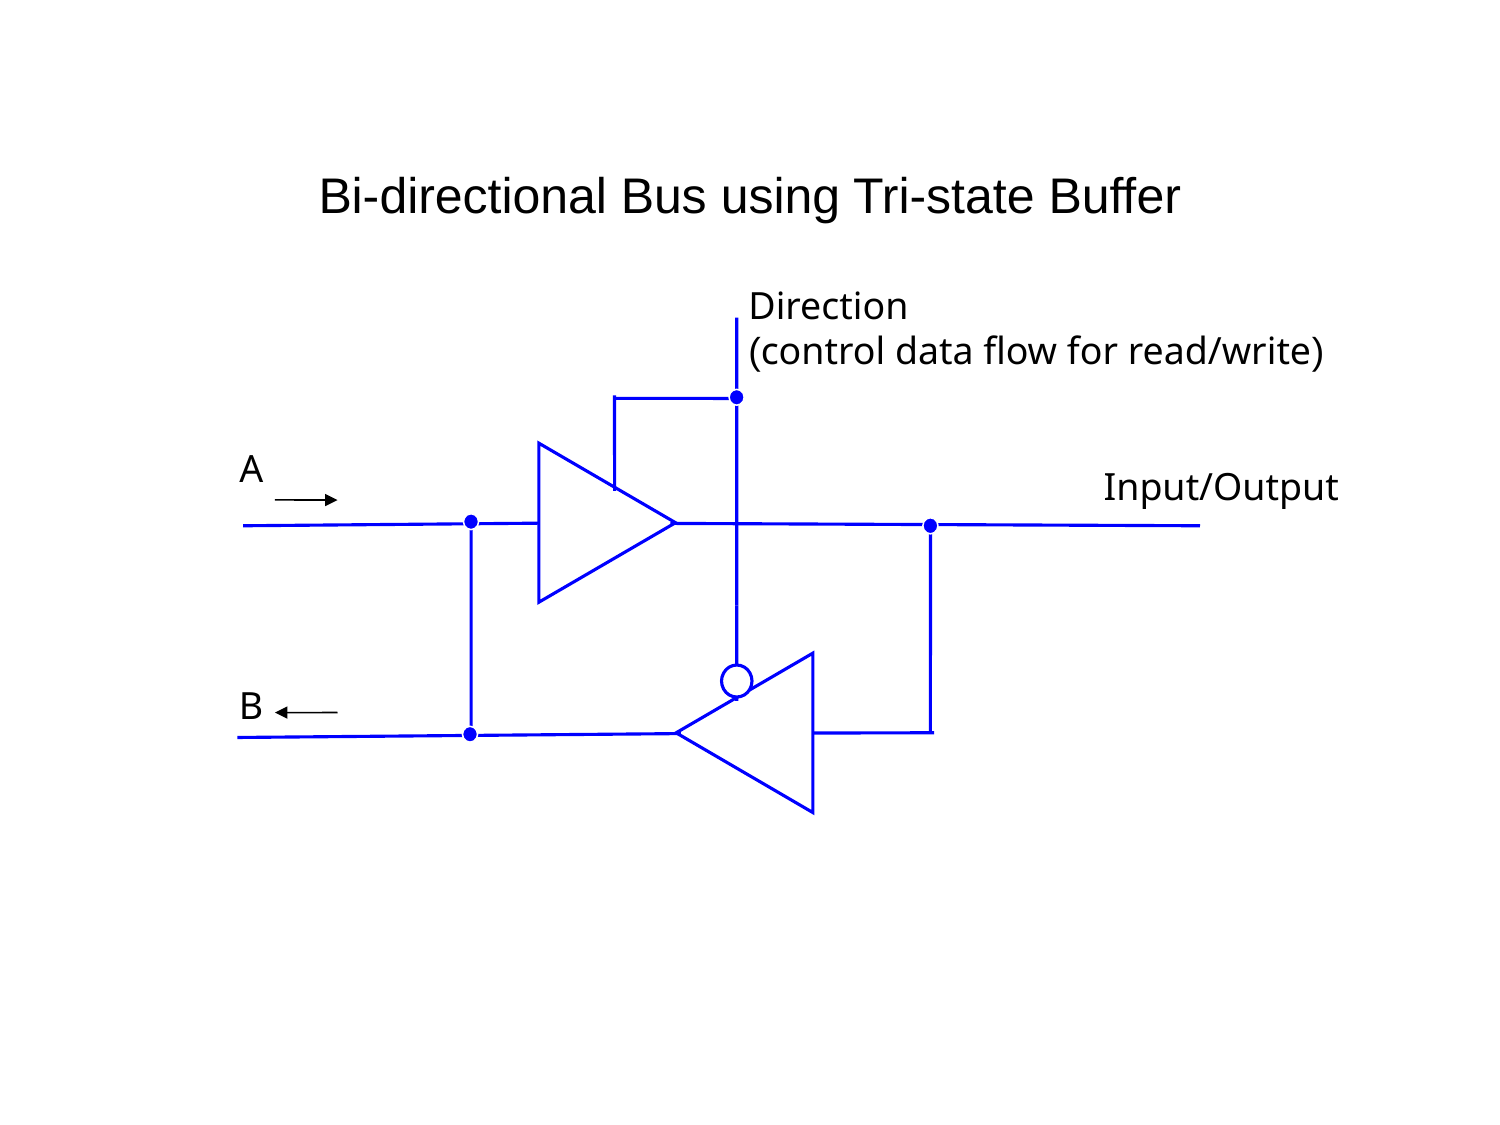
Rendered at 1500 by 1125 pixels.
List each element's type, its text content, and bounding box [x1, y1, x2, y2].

text_box [463, 513, 479, 530]
text_box Input/Output [1088, 455, 1354, 516]
text_box [274, 493, 338, 507]
text_box [676, 653, 813, 813]
text_box [538, 443, 676, 603]
title Bi-directional Bus using Tri-state Buffer [112, 99, 1388, 288]
text_box [922, 517, 938, 534]
text_box [721, 665, 753, 698]
text_box [729, 389, 745, 406]
text_box B [224, 674, 279, 735]
text_box [274, 706, 338, 719]
text_box A [224, 437, 278, 497]
text_box Direction (control data flow for read/write) [733, 274, 1340, 380]
text_box [462, 726, 478, 743]
